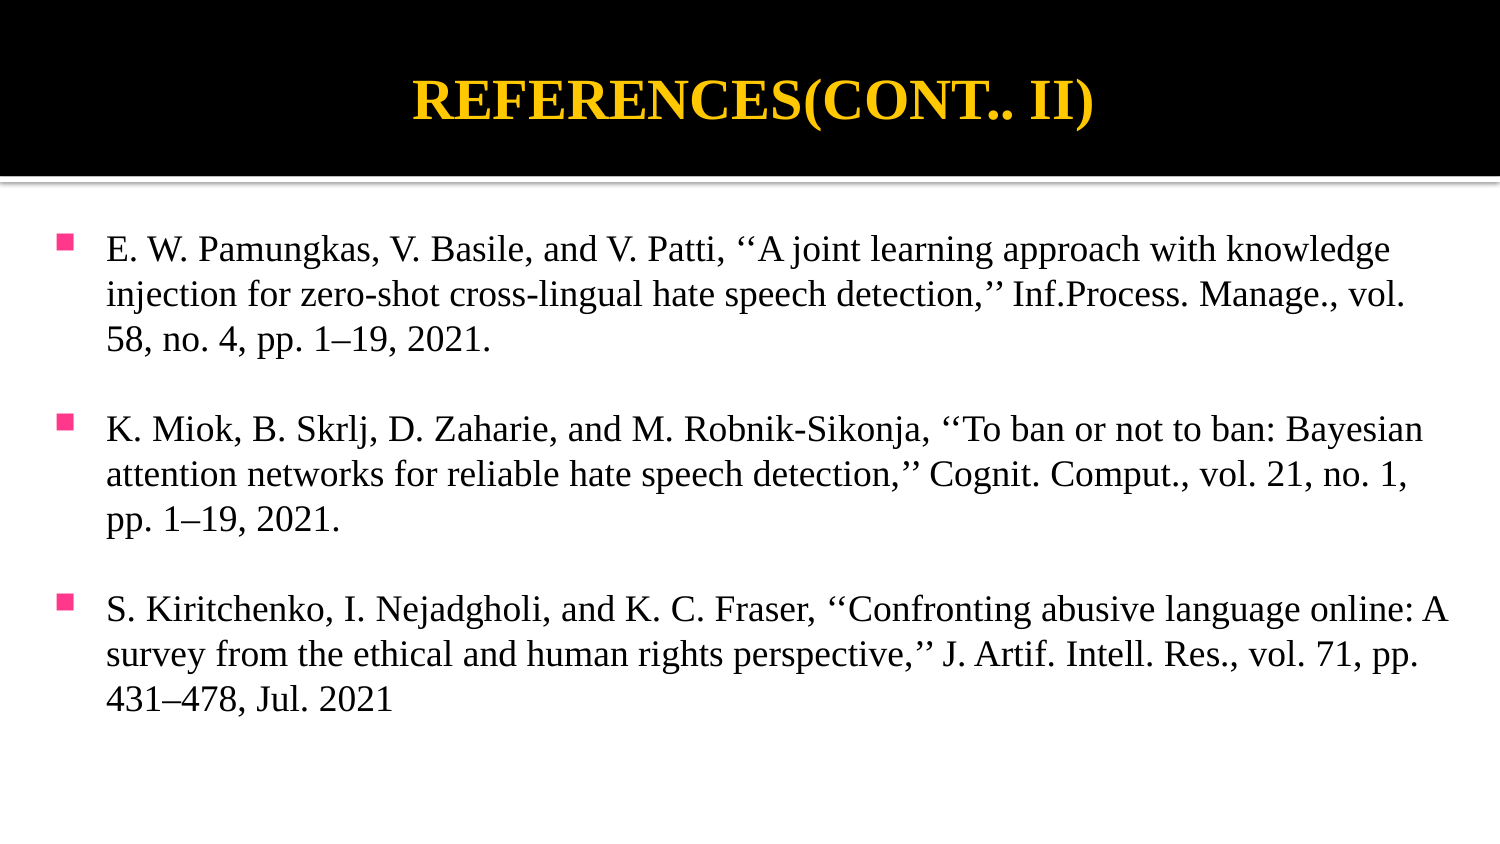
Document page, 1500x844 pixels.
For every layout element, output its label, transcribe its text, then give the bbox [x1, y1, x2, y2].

title REFERENCES(CONT.. II) [75, 19, 1425, 174]
list E. W. Pamungkas, V. Basile, and V. Patti, ‘‘A joint learning approach with knowledge injection for zero-shot cross-lingual hate speech detection,’’ Inf.Process. Manage., vol. 58, no. 4, pp. 1–19, 2021. K. Miok, B. Skrlj, D. Zaharie, and M. Robnik-Sikonja, ‘‘To ban or not to ban: Bayesian attention networks for reliable hate speech detection,’’ Cognit. Comput., vol. 21, no. 1, pp. 1–19, 2021. S. Kiritchenko, I. Nejadgholi, and K. C. Fraser, ‘‘Confronting abusive language online: A survey from the ethical and human rights perspective,’’ J. Artif. Intell. Res., vol. 71, pp. 431–478, Jul. 2021 [24, 209, 1467, 779]
